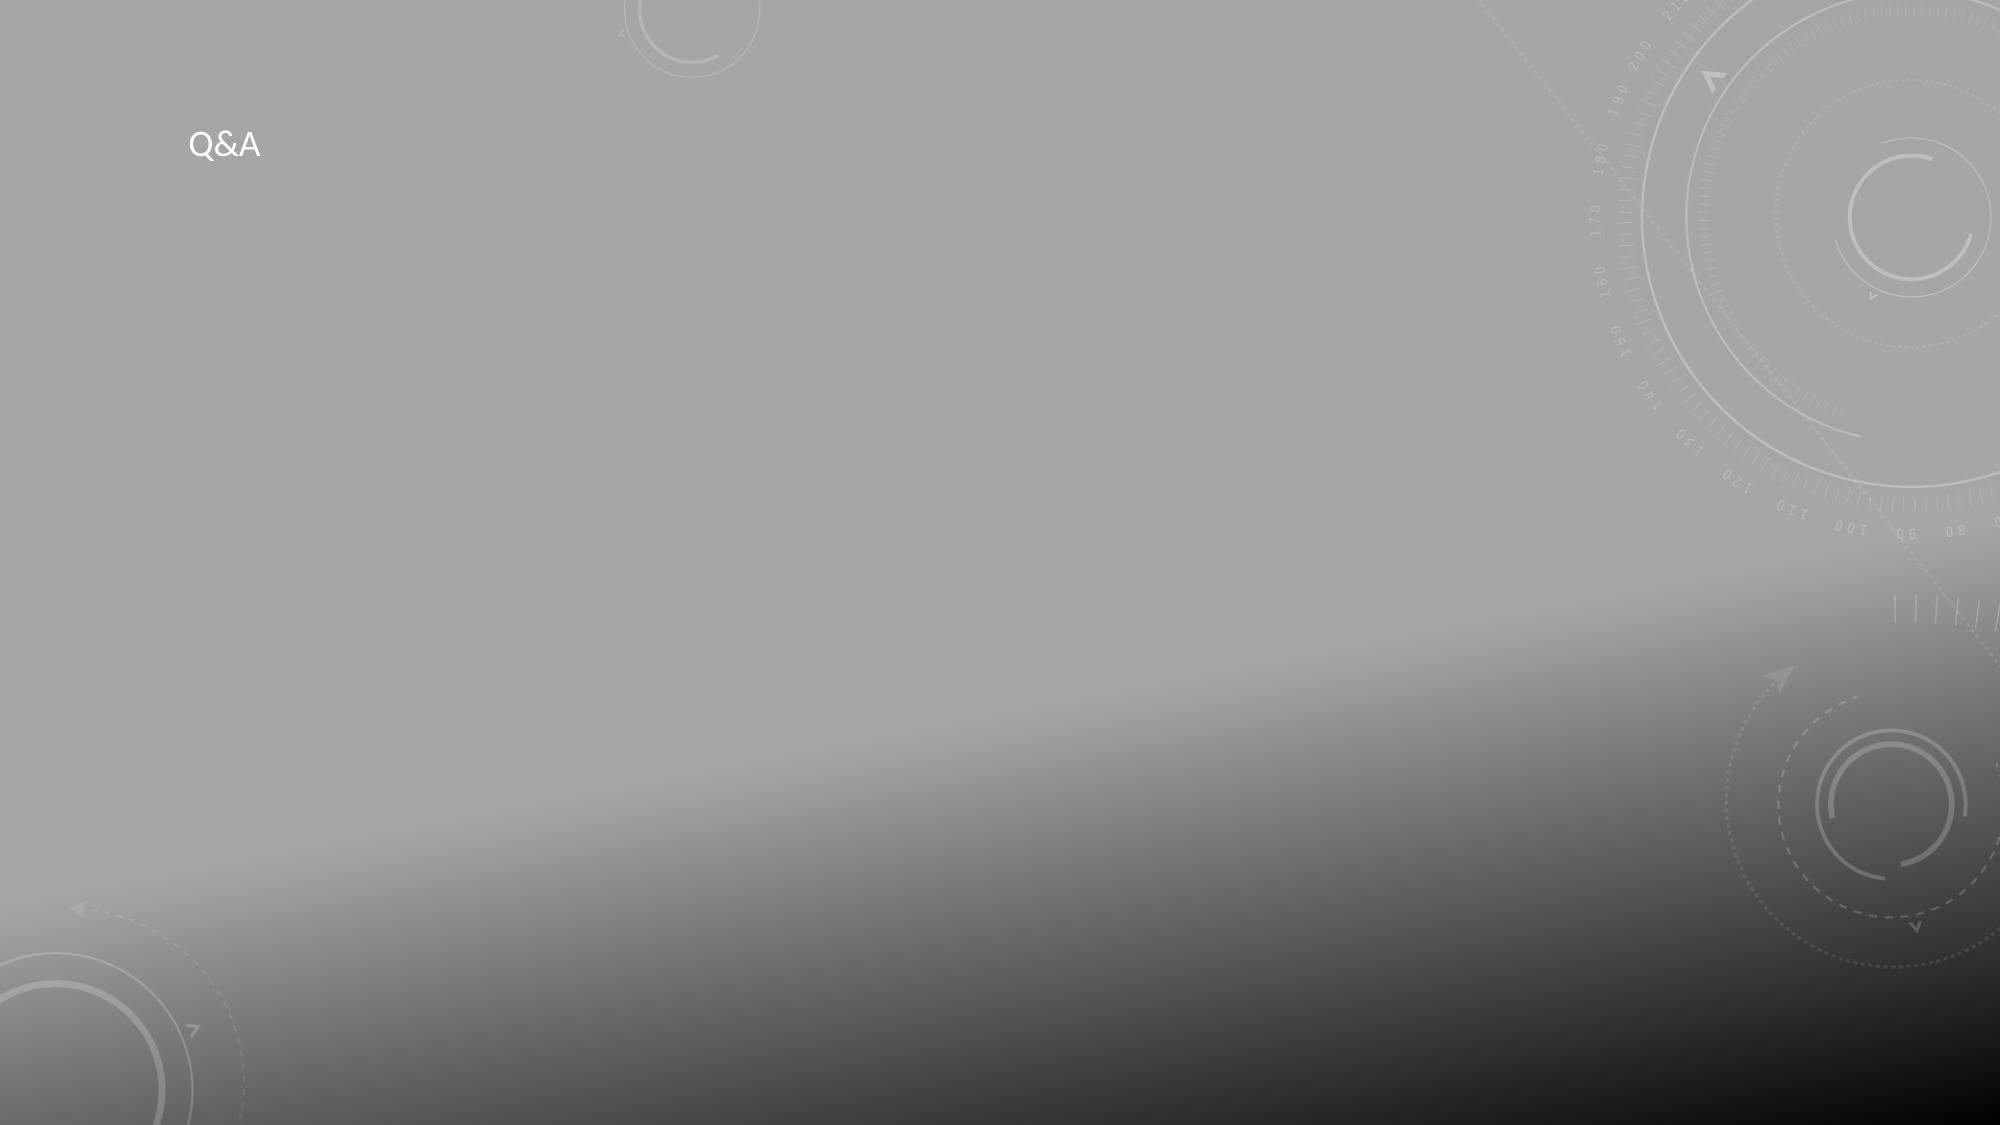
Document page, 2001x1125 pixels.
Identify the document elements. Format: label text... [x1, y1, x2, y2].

picture [0, 0, 2000, 1125]
text_box Q&A [173, 111, 766, 216]
